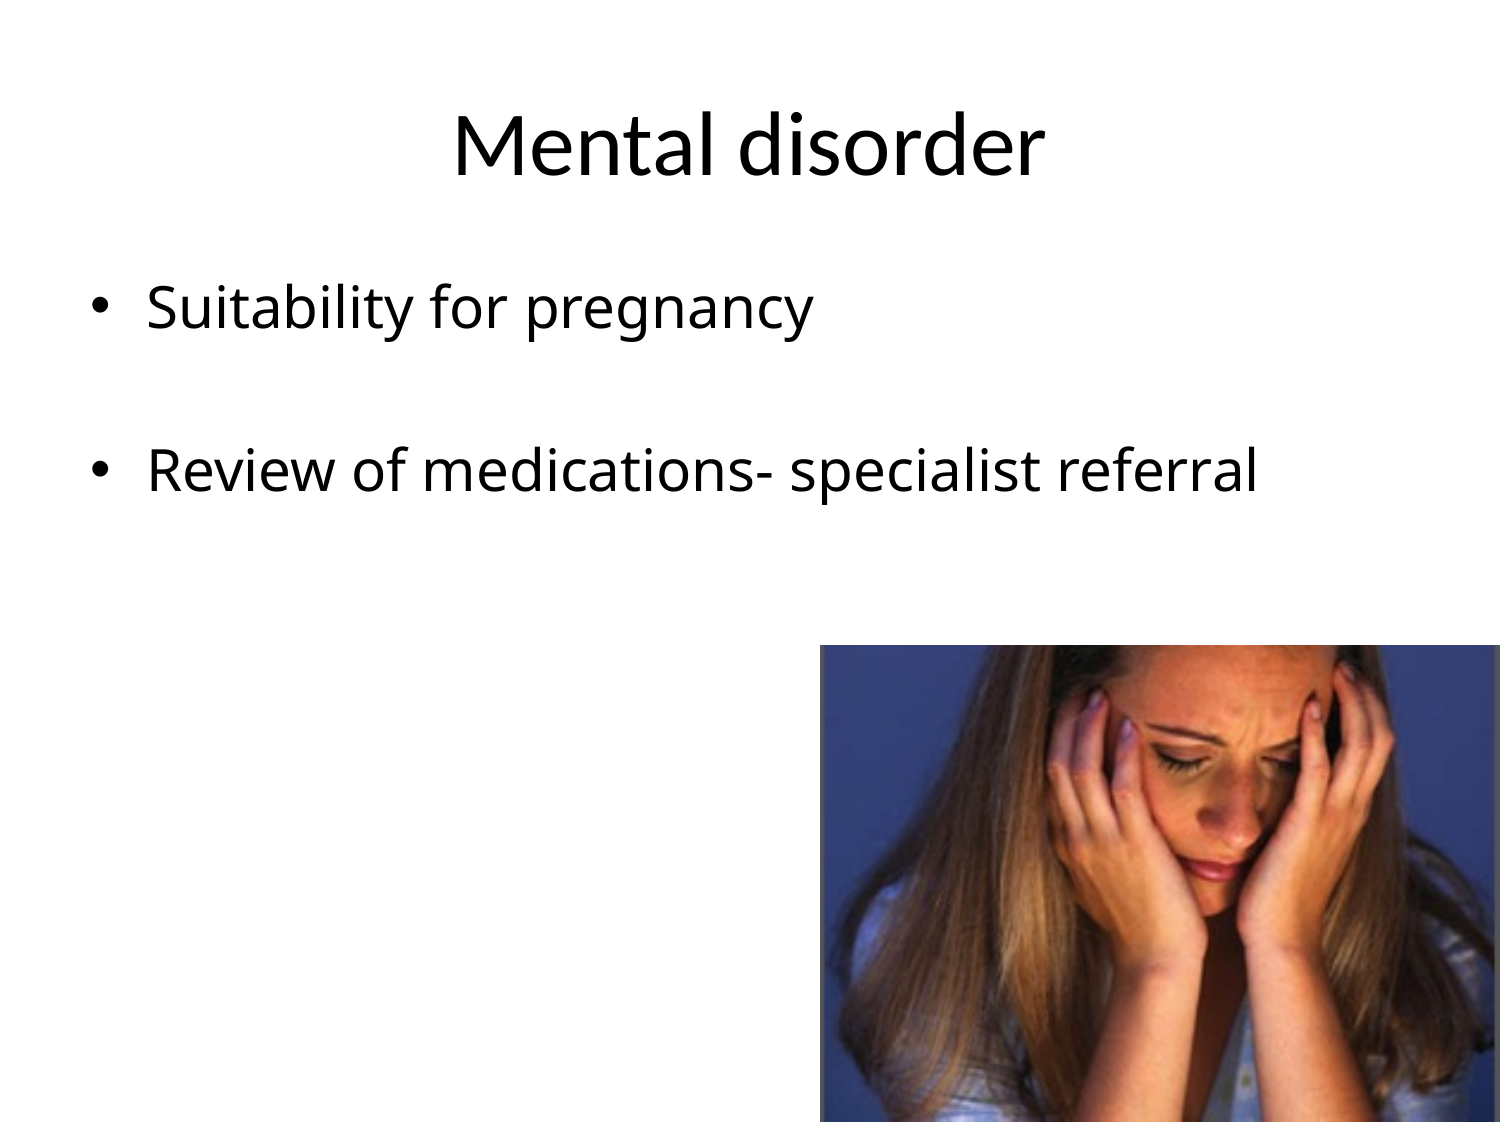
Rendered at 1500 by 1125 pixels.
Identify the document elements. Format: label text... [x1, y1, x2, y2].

list Suitability for pregnancy Review of medications- specialist referral [75, 262, 1425, 1005]
picture [820, 644, 1500, 1123]
title Mental disorder [75, 45, 1425, 233]
